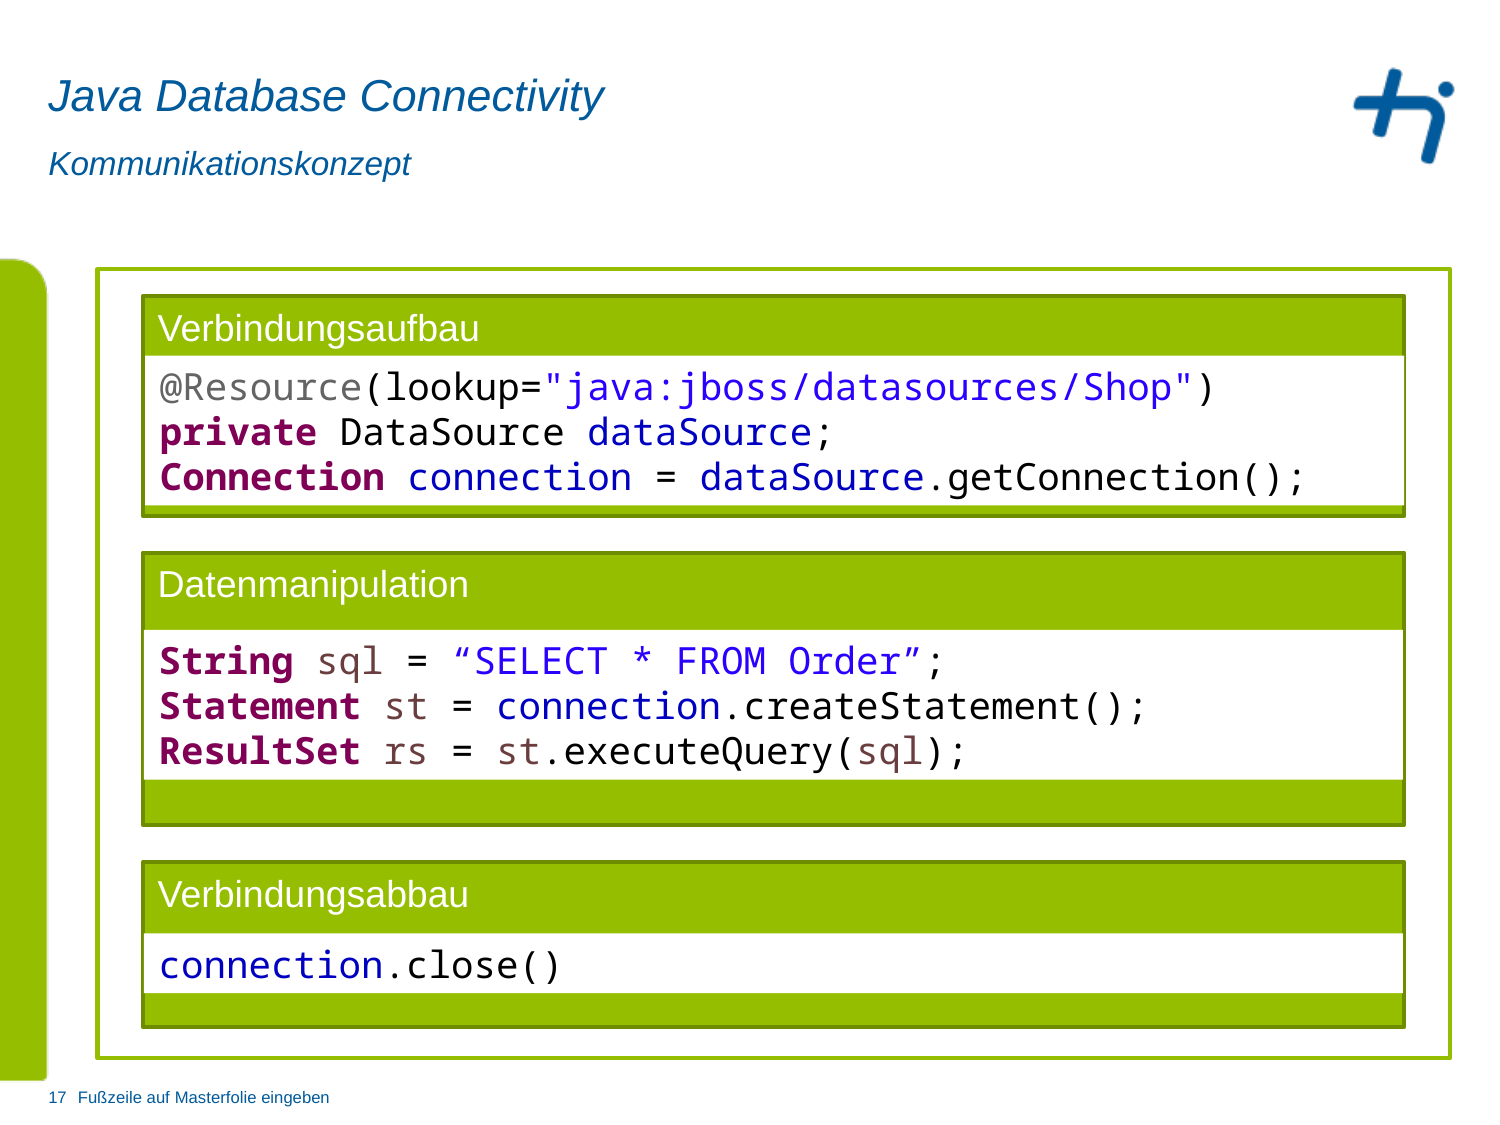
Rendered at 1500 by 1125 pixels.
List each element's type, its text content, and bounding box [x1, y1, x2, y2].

text_box connection.close() [143, 933, 1403, 994]
text_box Verbindungsaufbau [141, 294, 1406, 518]
text_box Verbindungsabbau [141, 860, 1406, 1029]
text_box String sql = “SELECT * FROM Order”; Statement st = connection.createStatement(); ResultSet rs = st.executeQuery(sql); [143, 629, 1403, 780]
title Java Database Connectivity [48, 66, 1249, 121]
subtitle Kommunikationskonzept [48, 122, 1249, 179]
text_box [95, 267, 1452, 1060]
text_box @Resource(lookup="java:jboss/datasources/Shop") private DataSource dataSource; Connection connection = dataSource.getConnection(); [145, 355, 1405, 506]
text_box Datenmanipulation [141, 551, 1406, 827]
slide_number 17 [48, 1087, 80, 1122]
